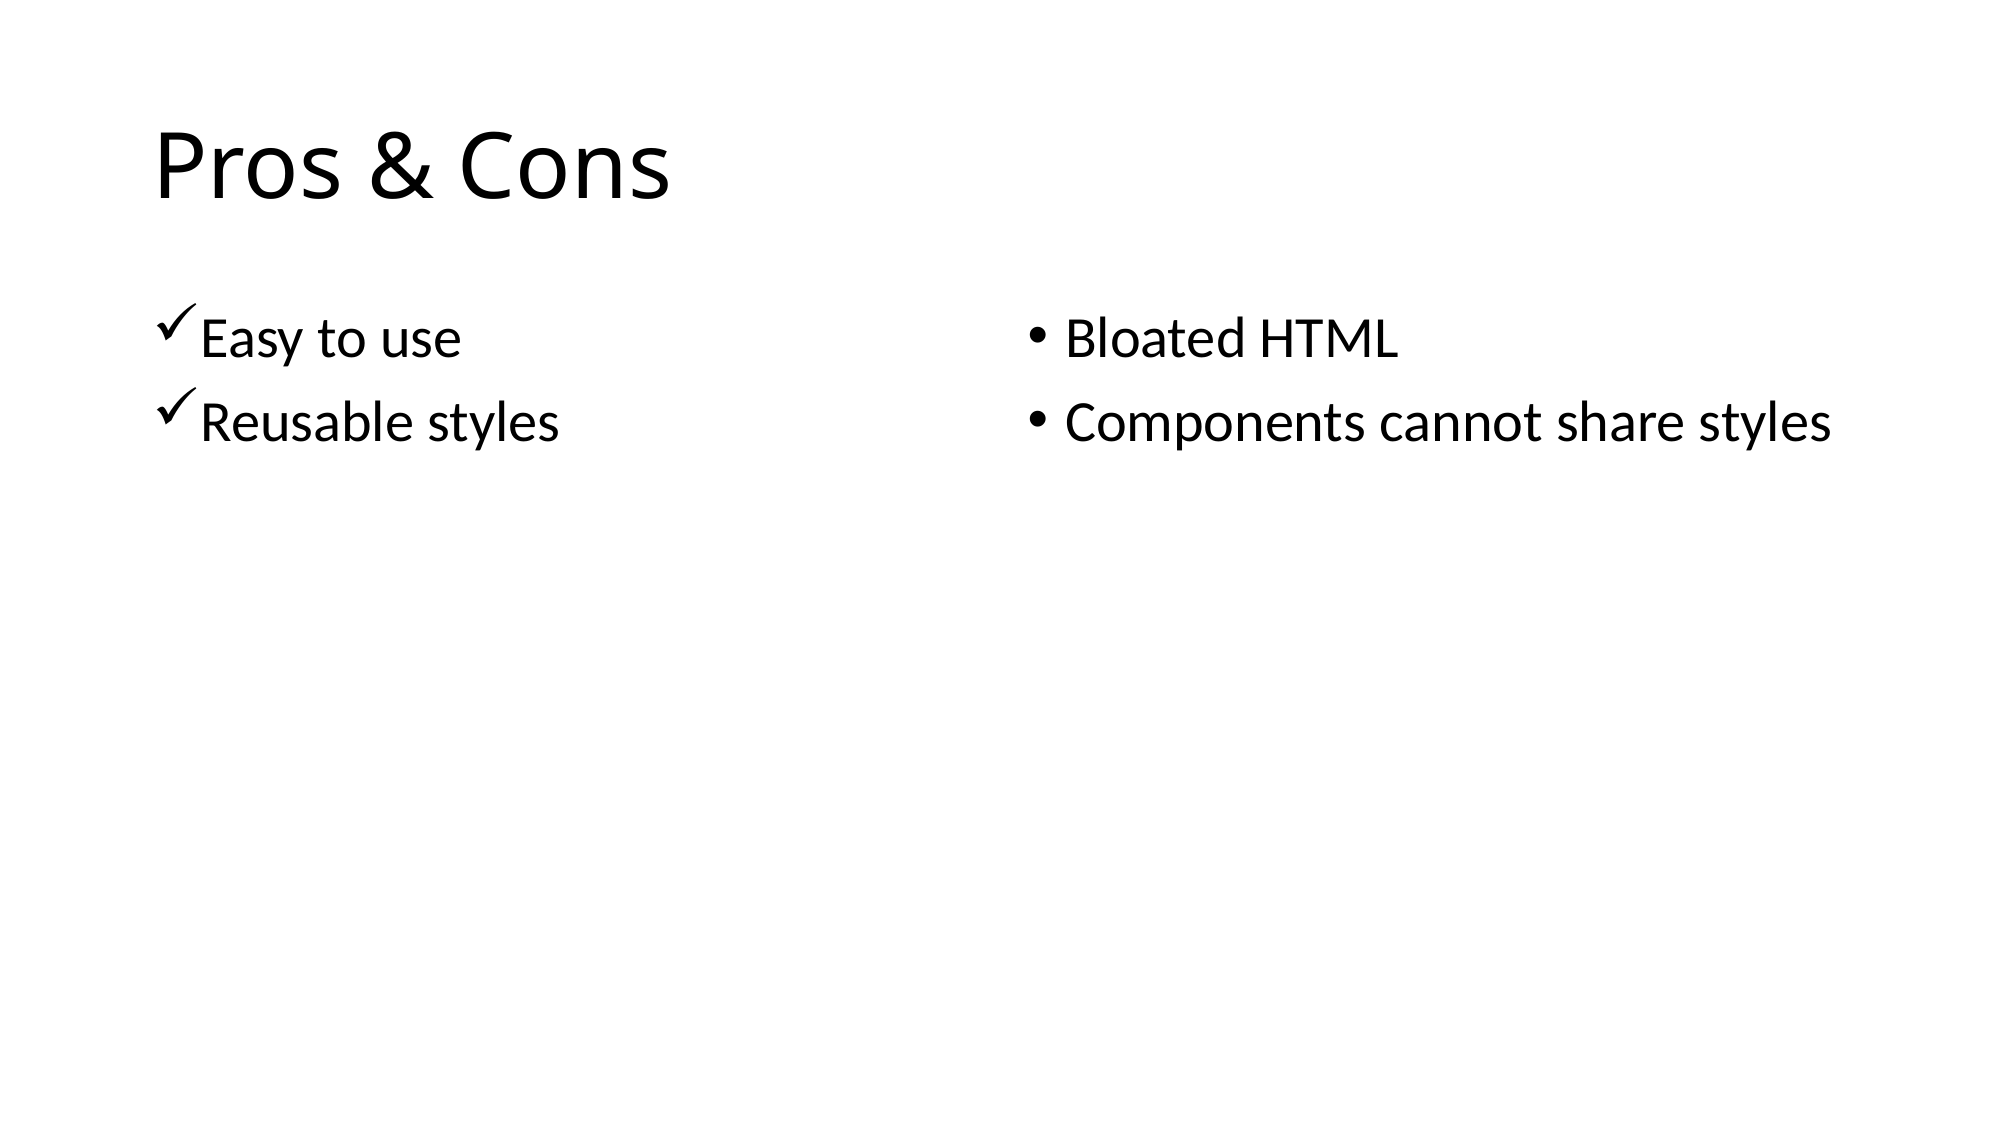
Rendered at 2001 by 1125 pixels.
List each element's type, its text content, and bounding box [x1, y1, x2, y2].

list Bloated HTML Components cannot share styles [1012, 299, 1863, 1014]
title Pros & Cons [137, 59, 1863, 278]
list Easy to use Reusable styles [137, 299, 988, 1014]
